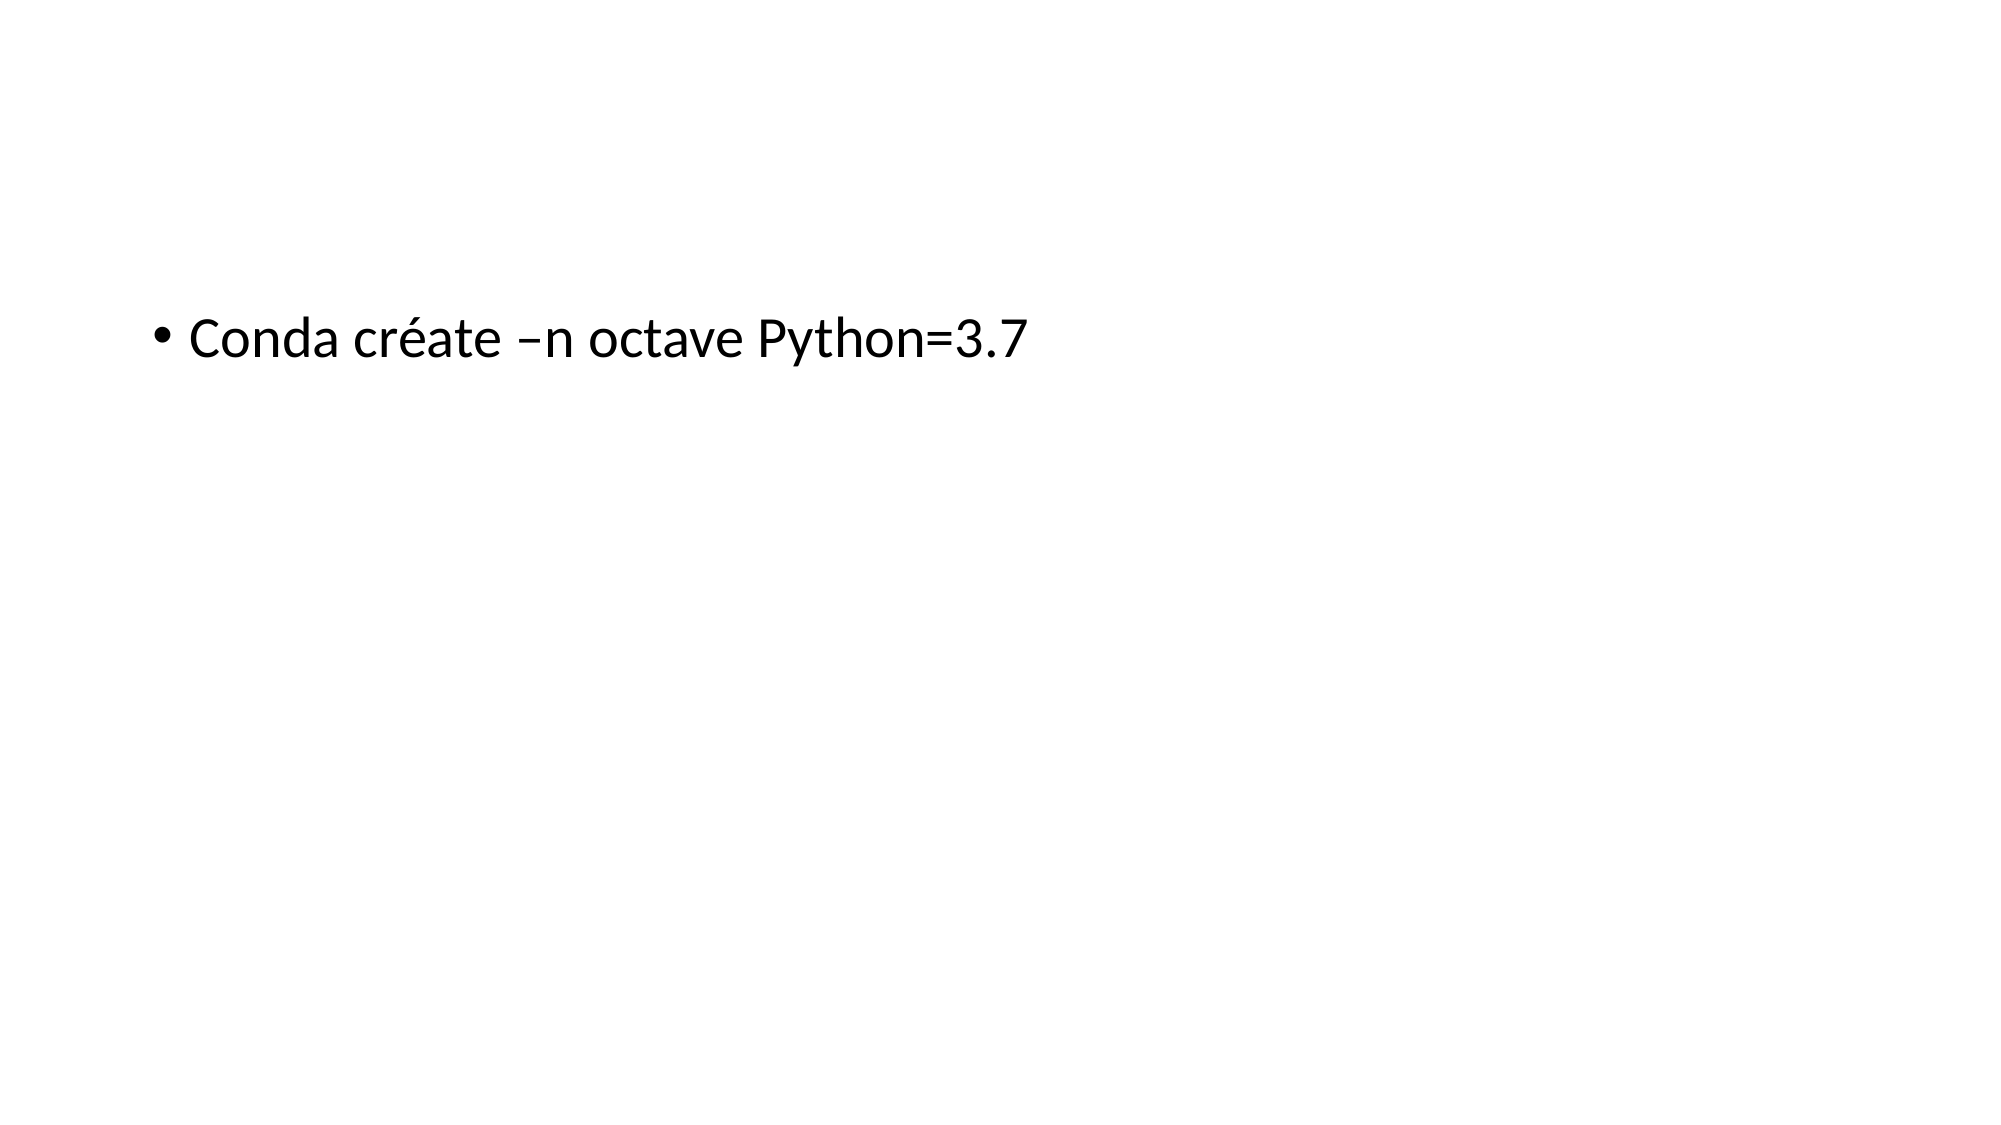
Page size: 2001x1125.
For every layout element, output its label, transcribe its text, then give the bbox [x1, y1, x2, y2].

list Conda créate –n octave Python=3.7 [137, 299, 1863, 1014]
